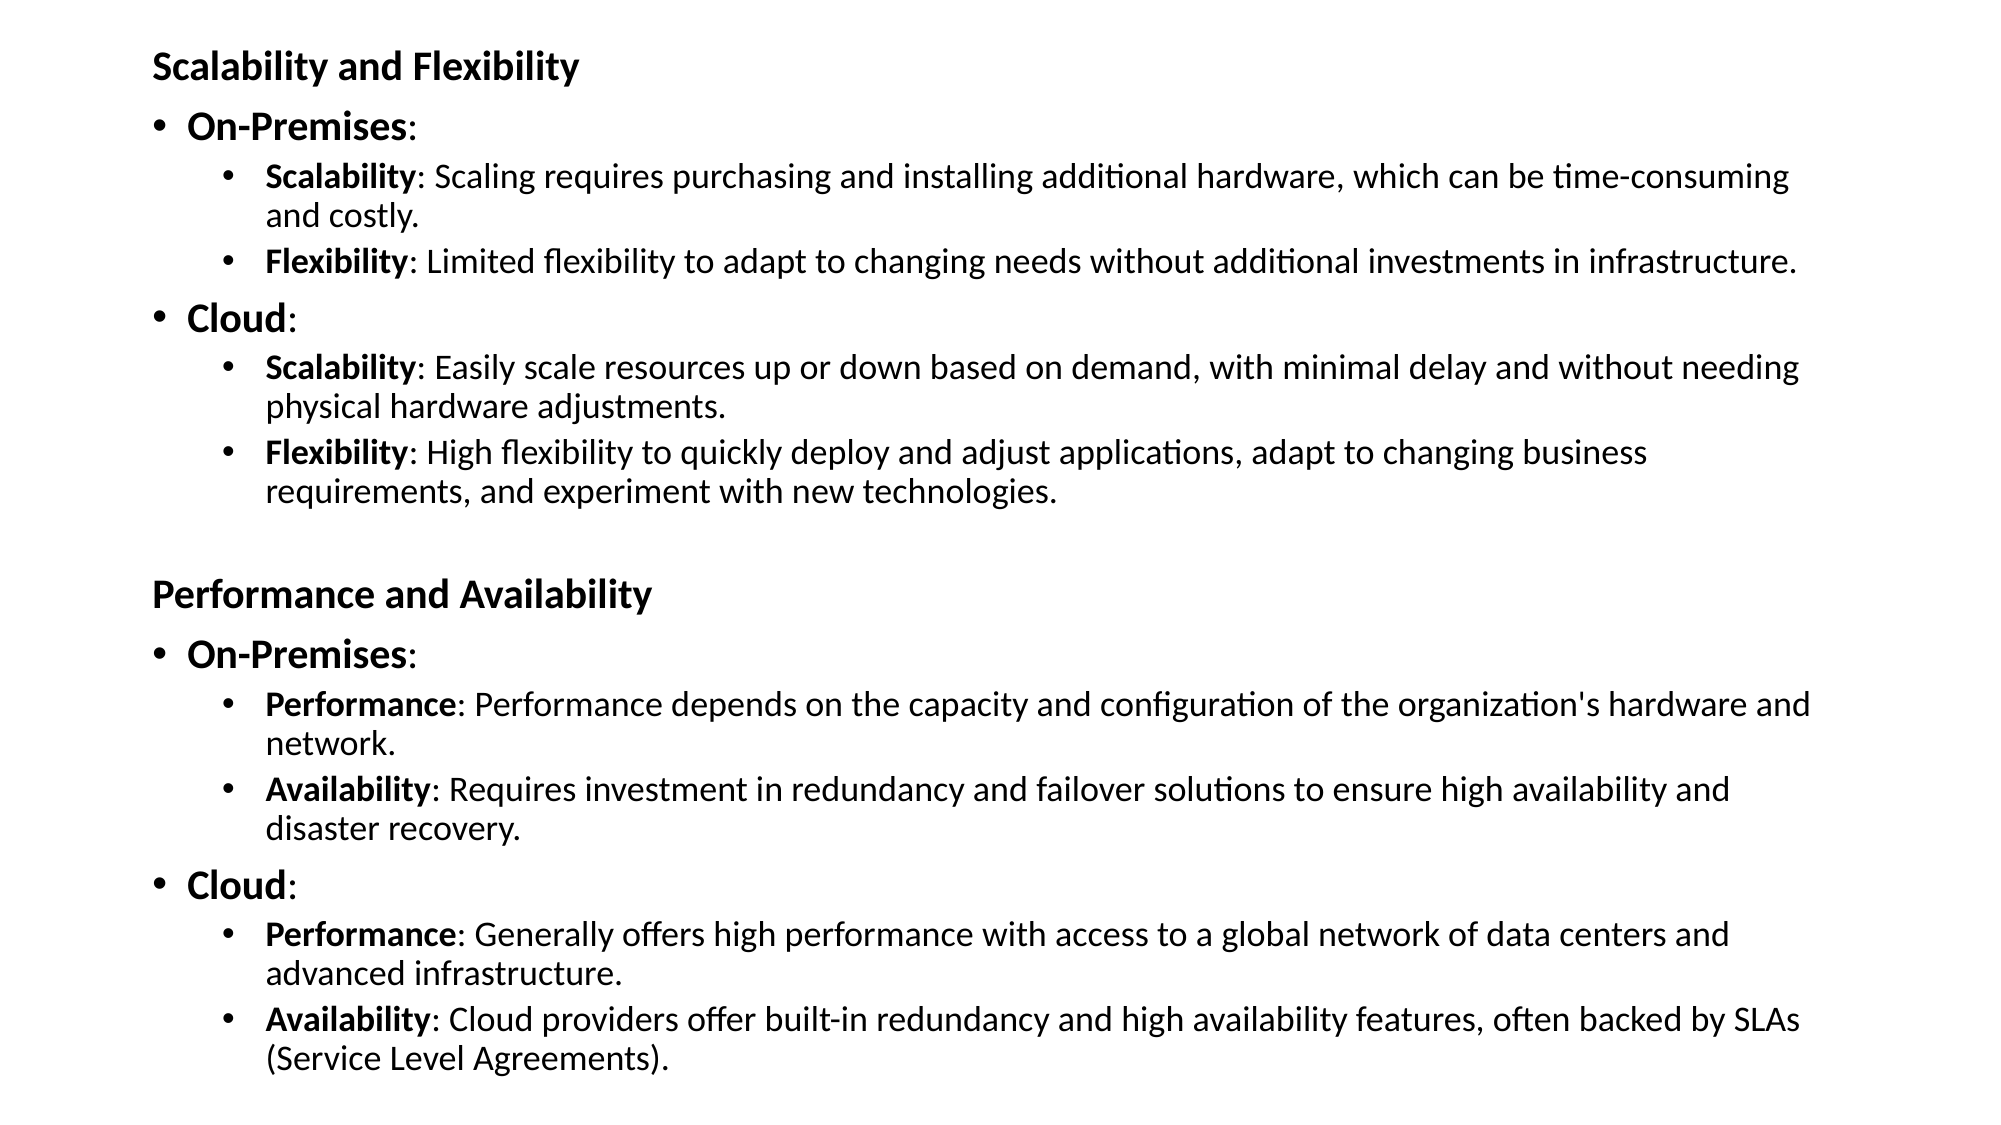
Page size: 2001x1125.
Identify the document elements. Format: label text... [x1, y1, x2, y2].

list Scalability and Flexibility On-Premises: Scalability: Scaling requires purchasing and installing additional hardware, which can be time-consuming and costly. Flexibility: Limited flexibility to adapt to changing needs without additional investments in infrastructure. Cloud: Scalability: Easily scale resources up or down based on demand, with minimal delay and without needing physical hardware adjustments. Flexibility: High flexibility to quickly deploy and adjust applications, adapt to changing business requirements, and experiment with new technologies. Performance and Availability On-Premises: Performance: Performance depends on the capacity and configuration of the organization's hardware and network. Availability: Requires investment in redundancy and failover solutions to ensure high availability and disaster recovery. Cloud: Performance: Generally offers high performance with access to a global network of data centers and advanced infrastructure. Availability: Cloud providers offer built-in redundancy and high availability features, often backed by SLAs (Service Level Agreements). [137, 37, 1863, 1094]
